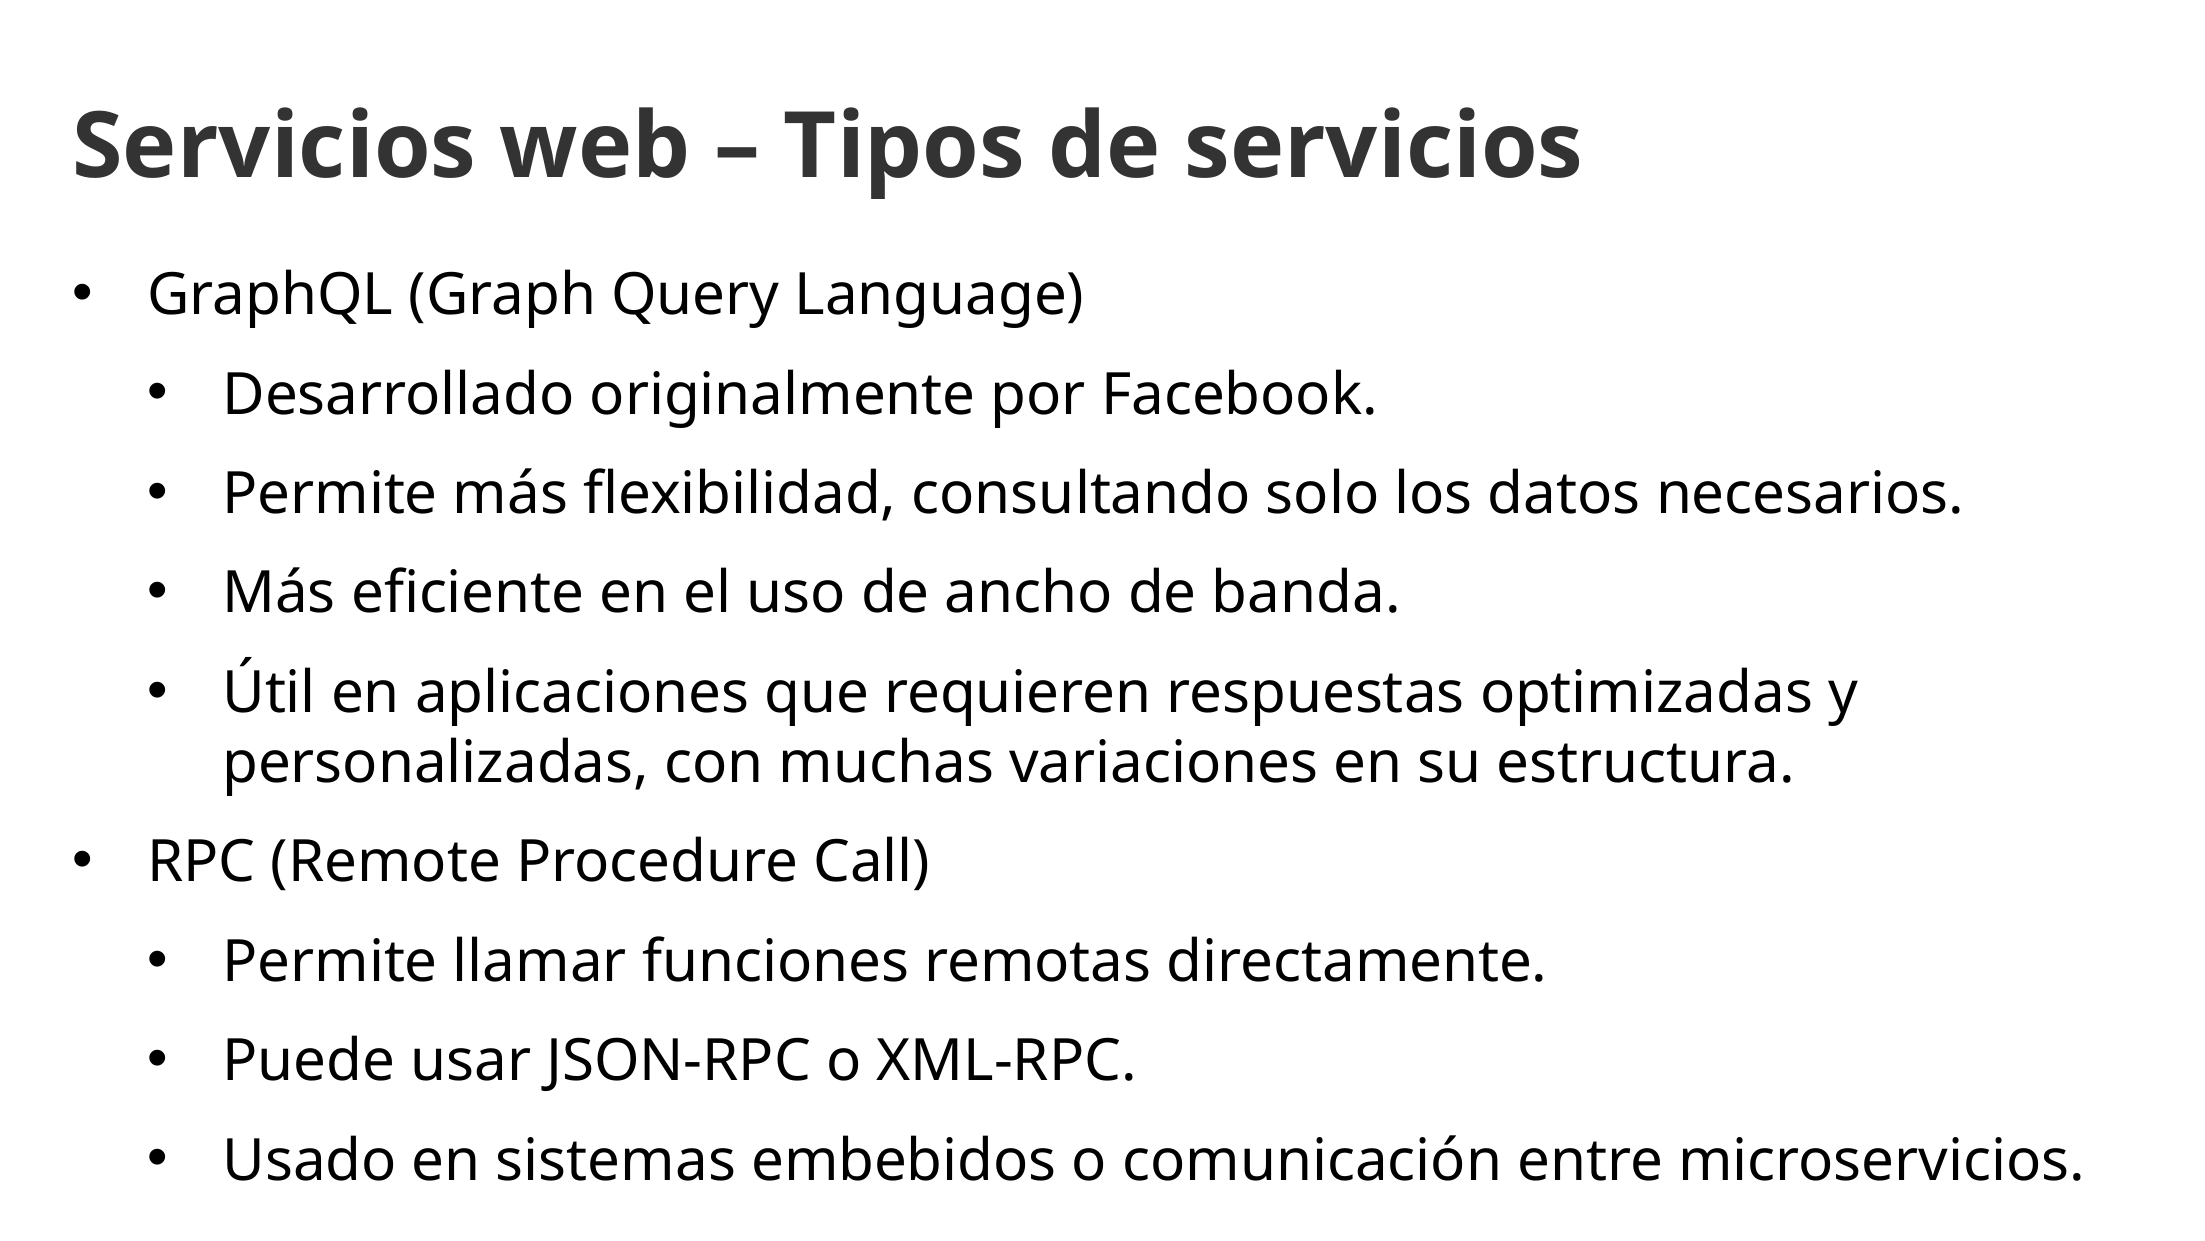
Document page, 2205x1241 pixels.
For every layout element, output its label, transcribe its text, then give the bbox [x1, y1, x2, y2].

text_box Servicios web – Tipos de servicios [72, 24, 2121, 256]
text_box GraphQL (Graph Query Language) Desarrollado originalmente por Facebook. Permite más flexibilidad, consultando solo los datos necesarios. Más eficiente en el uso de ancho de banda. Útil en aplicaciones que requieren respuestas optimizadas y personalizadas, con muchas variaciones en su estructura. RPC (Remote Procedure Call) Permite llamar funciones remotas directamente. Puede usar JSON-RPC o XML-RPC. Usado en sistemas embebidos o comunicación entre microservicios. [72, 256, 2121, 1173]
